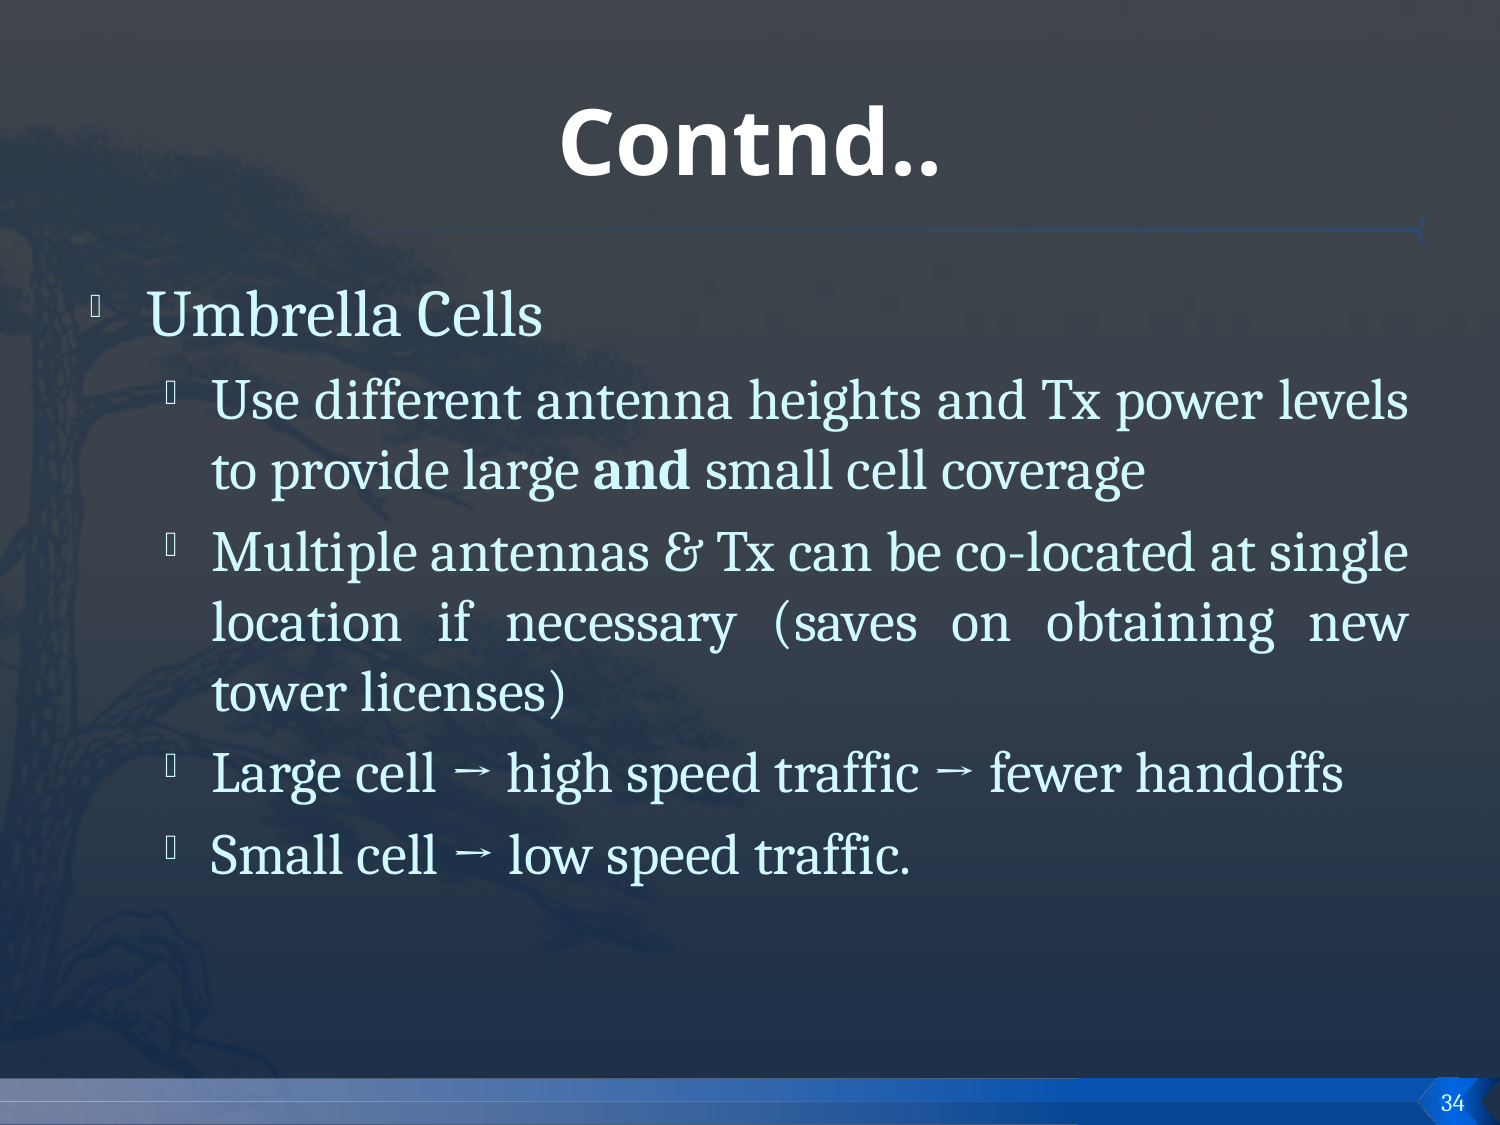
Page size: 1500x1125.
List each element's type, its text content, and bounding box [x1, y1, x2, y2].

title Contnd.. [75, 45, 1425, 233]
slide_number 34 [1406, 1077, 1500, 1125]
list Umbrella Cells Use different antenna heights and Tx power levels to provide large and small cell coverage Multiple antennas & Tx can be co-located at single location if necessary (saves on obtaining new tower licenses) Large cell → high speed traffic → fewer handoffs Small cell → low speed traffic. [75, 262, 1425, 1005]
